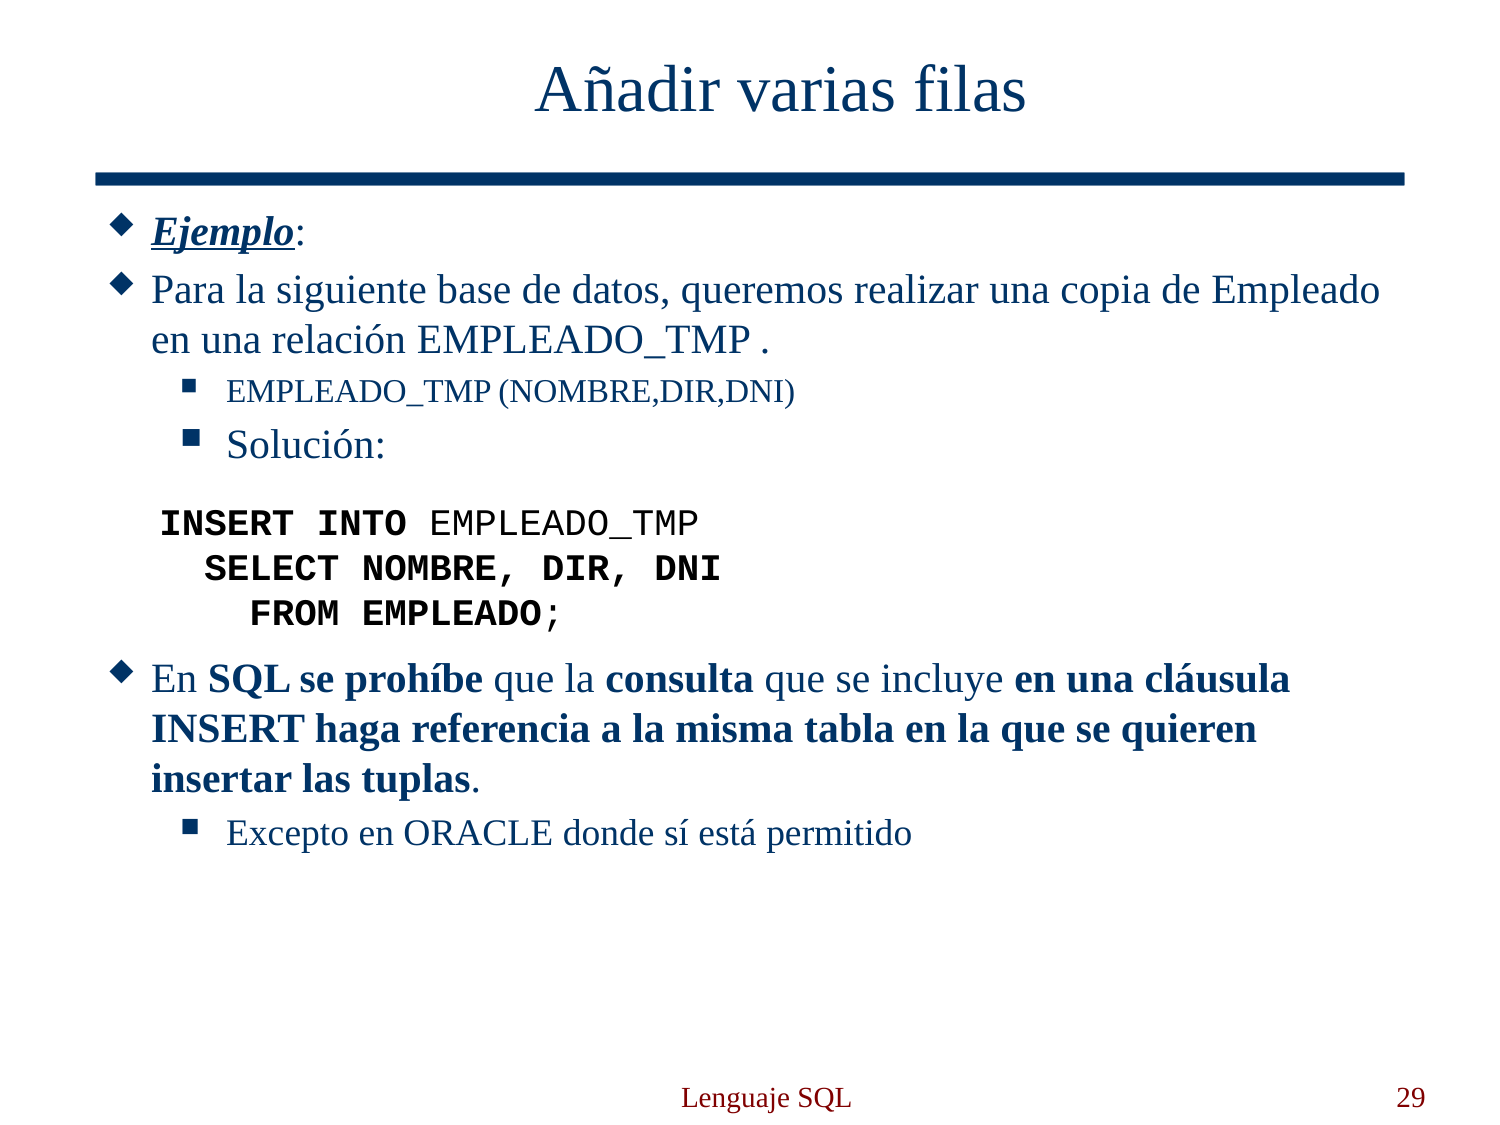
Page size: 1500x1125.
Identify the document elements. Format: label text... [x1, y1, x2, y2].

title Añadir varias filas [184, 20, 1397, 161]
footer Lenguaje SQL [513, 1045, 1021, 1122]
text_box INSERT INTO EMPLEADO_TMP SELECT NOMBRE, DIR, DNI FROM EMPLEADO; [159, 498, 1365, 634]
list Ejemplo: Para la siguiente base de datos, queremos realizar una copia de Empleado en una relación EMPLEADO_TMP . EMPLEADO_TMP (NOMBRE,DIR,DNI) Solución: En SQL se prohíbe que la consulta que se incluye en una cláusula INSERT haga referencia a la misma tabla en la que se quieren insertar las tuplas. Excepto en ORACLE donde sí está permitido [92, 196, 1398, 1000]
slide_number 29 [1080, 1045, 1442, 1122]
